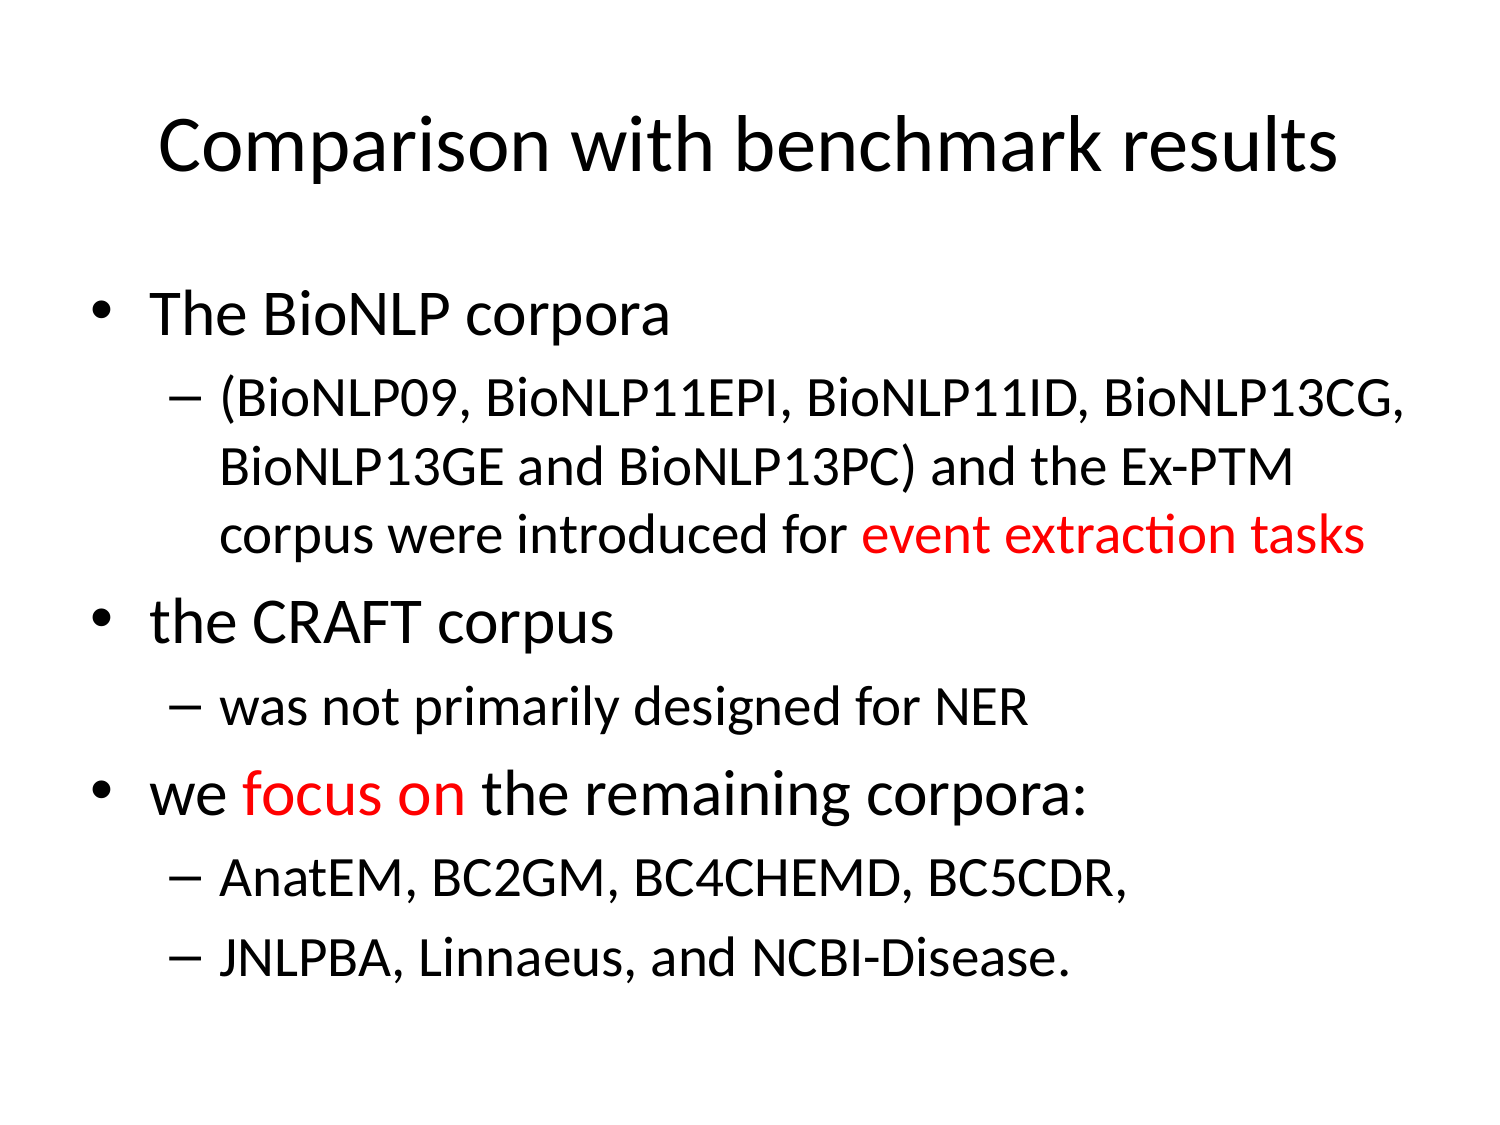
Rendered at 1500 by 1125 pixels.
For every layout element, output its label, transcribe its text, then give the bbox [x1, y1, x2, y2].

list The BioNLP corpora (BioNLP09, BioNLP11EPI, BioNLP11ID, BioNLP13CG, BioNLP13GE and BioNLP13PC) and the Ex-PTM corpus were introduced for event extraction tasks the CRAFT corpus was not primarily designed for NER we focus on the remaining corpora: AnatEM, BC2GM, BC4CHEMD, BC5CDR, JNLPBA, Linnaeus, and NCBI-Disease. [75, 262, 1425, 1005]
title Comparison with benchmark results [75, 45, 1425, 233]
